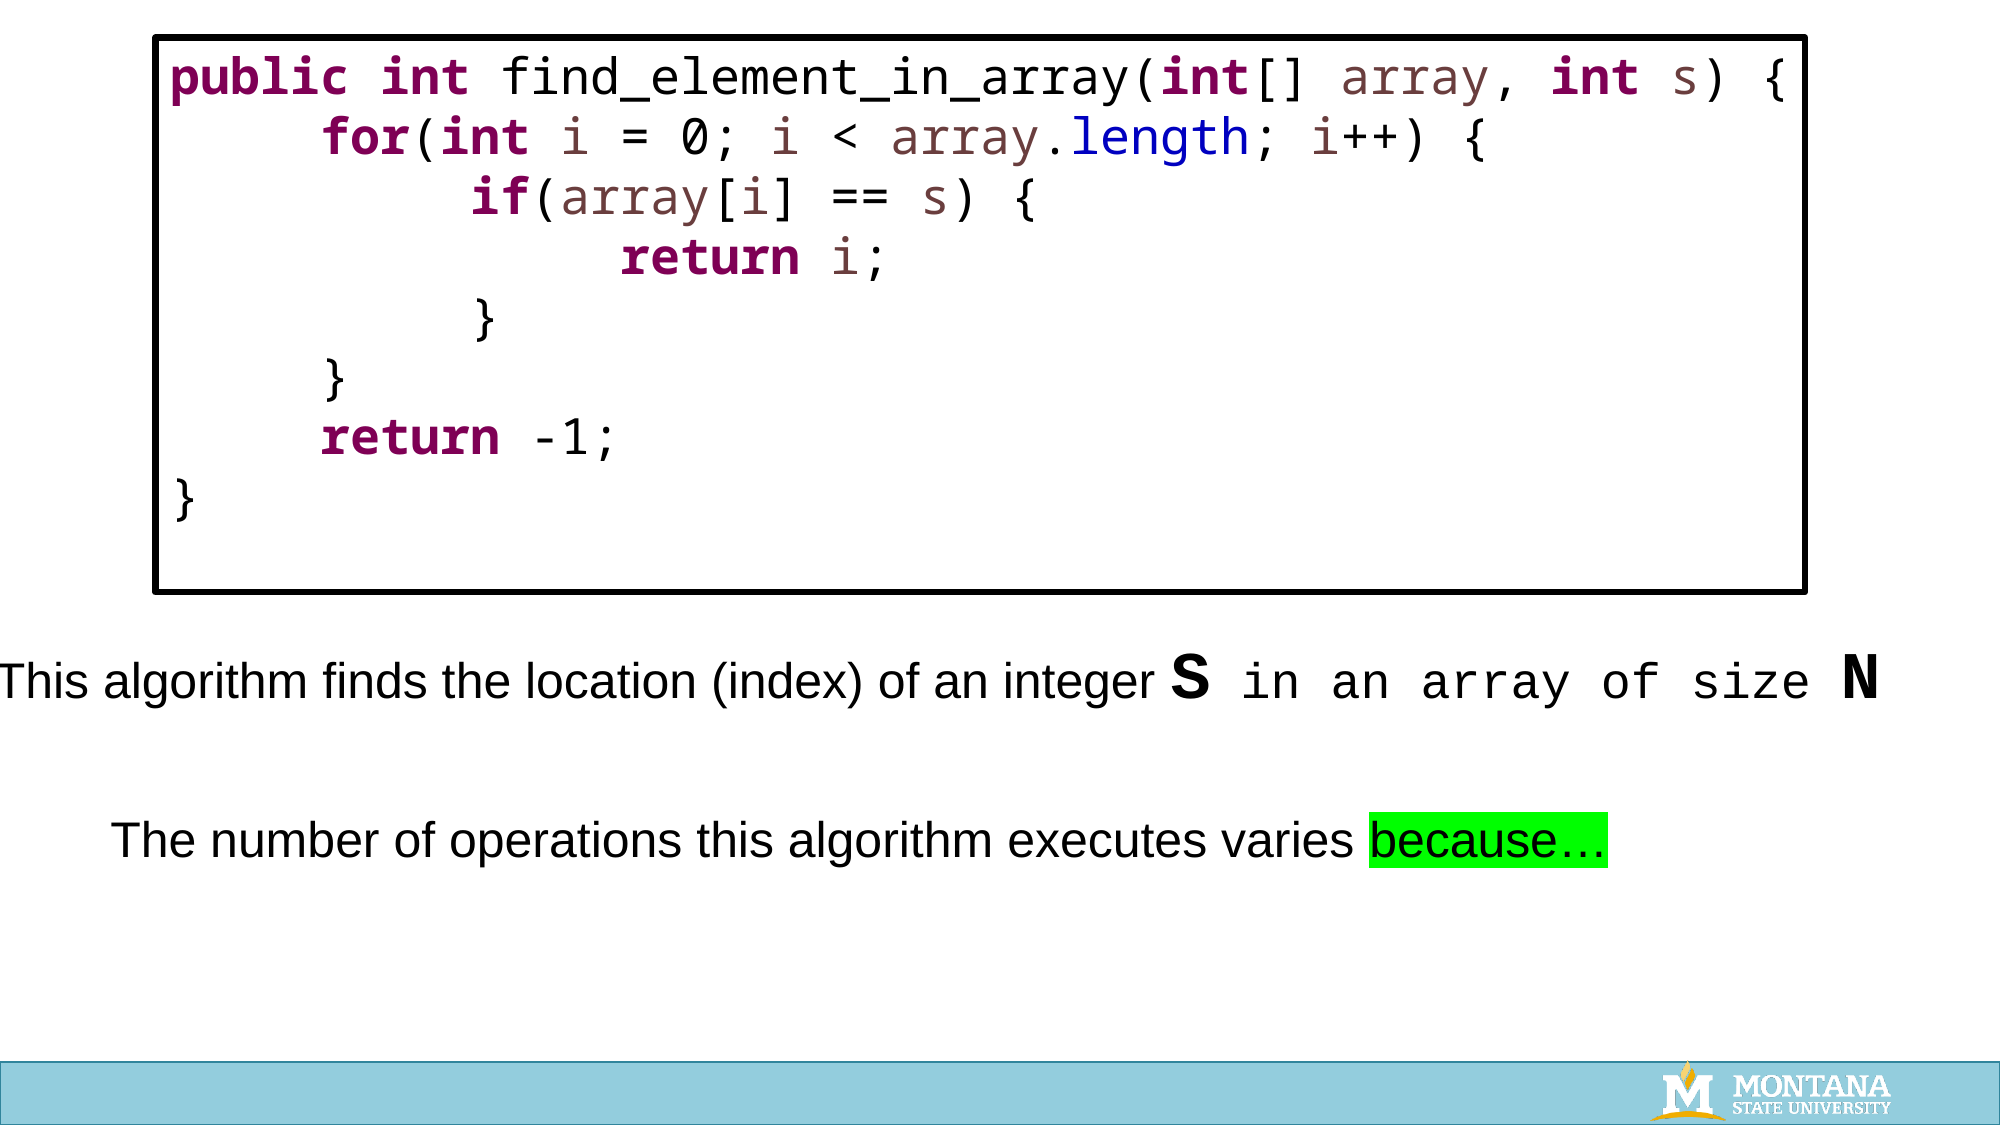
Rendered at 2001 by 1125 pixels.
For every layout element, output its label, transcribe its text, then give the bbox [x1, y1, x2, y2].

picture [1649, 1060, 1892, 1122]
text_box public int find_element_in_array(int[] array, int s) { for(int i = 0; i < array.length; i++) { if(array[i] == s) { return i; } } return -1; } [155, 37, 1805, 593]
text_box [0, 1060, 1647, 1125]
text_box The number of operations this algorithm executes varies because… [95, 799, 1624, 875]
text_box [1892, 1060, 2000, 1125]
text_box This algorithm finds the location (index) of an integer S in an array of size N [0, 624, 1896, 720]
